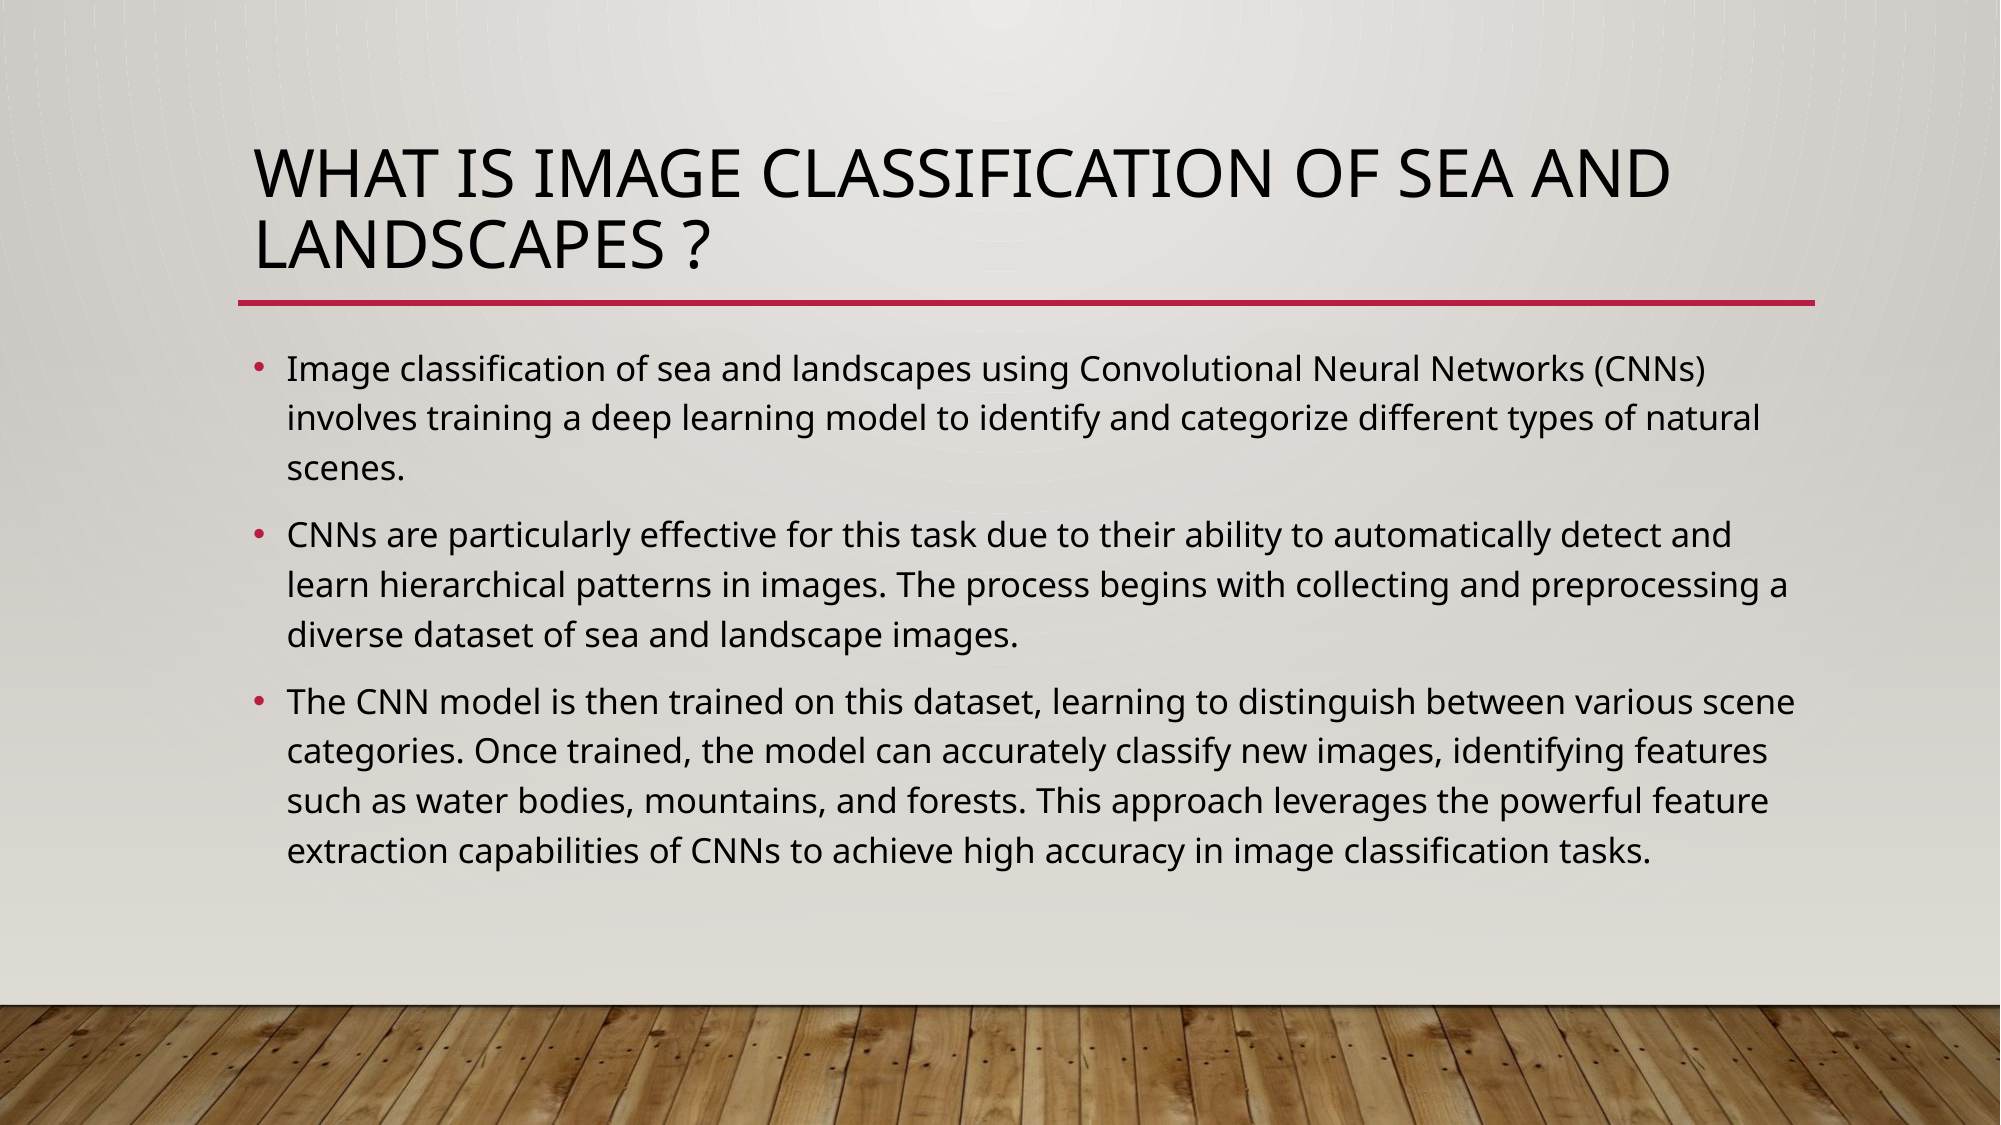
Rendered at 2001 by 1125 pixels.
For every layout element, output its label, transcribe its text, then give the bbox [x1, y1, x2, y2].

title What is Image classification of sea and landscapes ? [238, 131, 1814, 305]
list Image classification of sea and landscapes using Convolutional Neural Networks (CNNs) involves training a deep learning model to identify and categorize different types of natural scenes. CNNs are particularly effective for this task due to their ability to automatically detect and learn hierarchical patterns in images. The process begins with collecting and preprocessing a diverse dataset of sea and landscape images. The CNN model is then trained on this dataset, learning to distinguish between various scene categories. Once trained, the model can accurately classify new images, identifying features such as water bodies, mountains, and forests. This approach leverages the powerful feature extraction capabilities of CNNs to achieve high accuracy in image classification tasks. [238, 330, 1814, 897]
picture [0, 1005, 2000, 1125]
